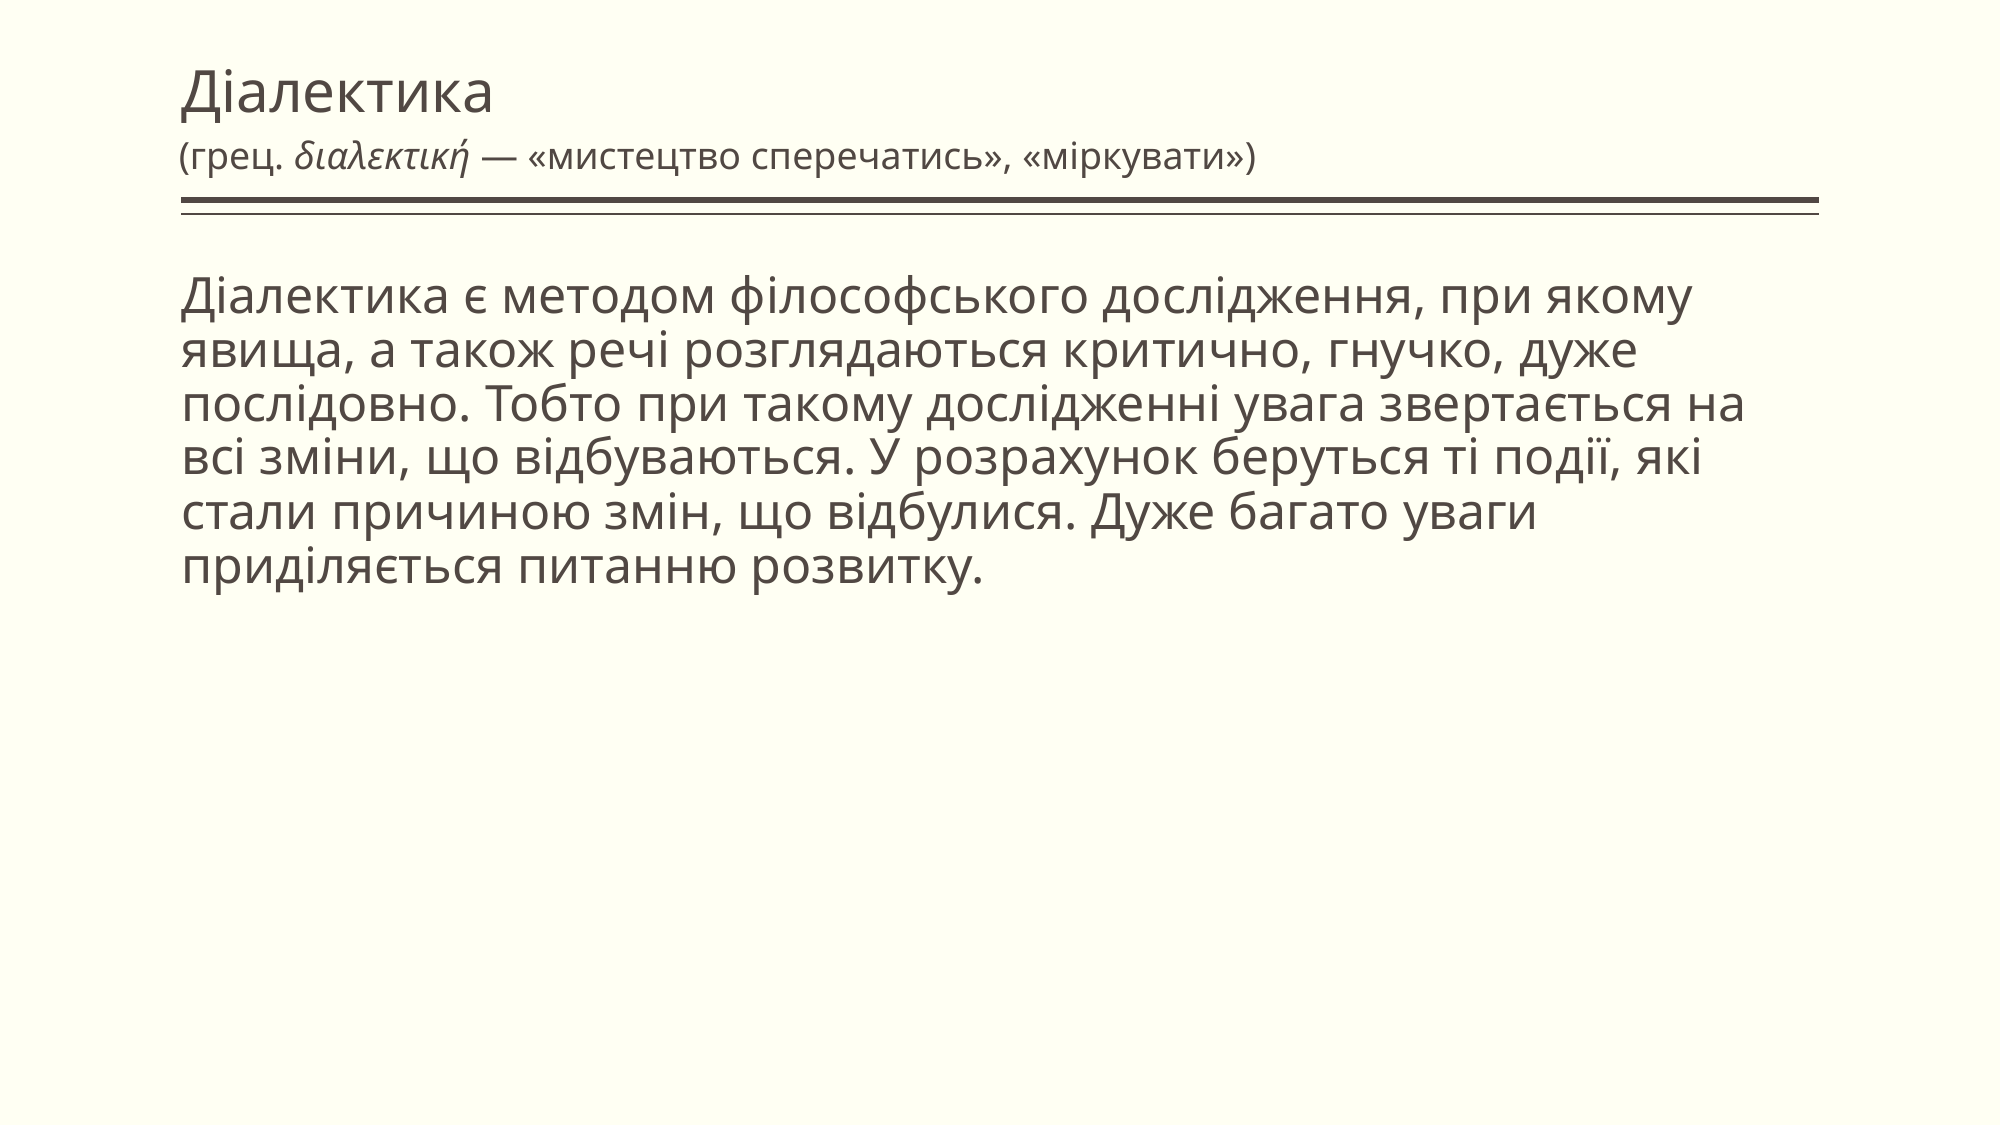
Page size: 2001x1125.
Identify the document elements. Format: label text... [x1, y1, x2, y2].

list Діалектика є методом філософського дослідження, при якому явища, а також речі розглядаються критично, гнучко, дуже послідовно. Тобто при такому дослідженні увага звертається на всі зміни, що відбуваються. У розрахунок беруться ті події, які стали причиною змін, що відбулися. Дуже багато уваги приділяється питанню розвитку. [181, 262, 1819, 1013]
title Діалектика [181, 12, 1819, 193]
text_box (грец. διαλεκτική — «мистецтво сперечатись», «міркувати») [164, 124, 1802, 184]
